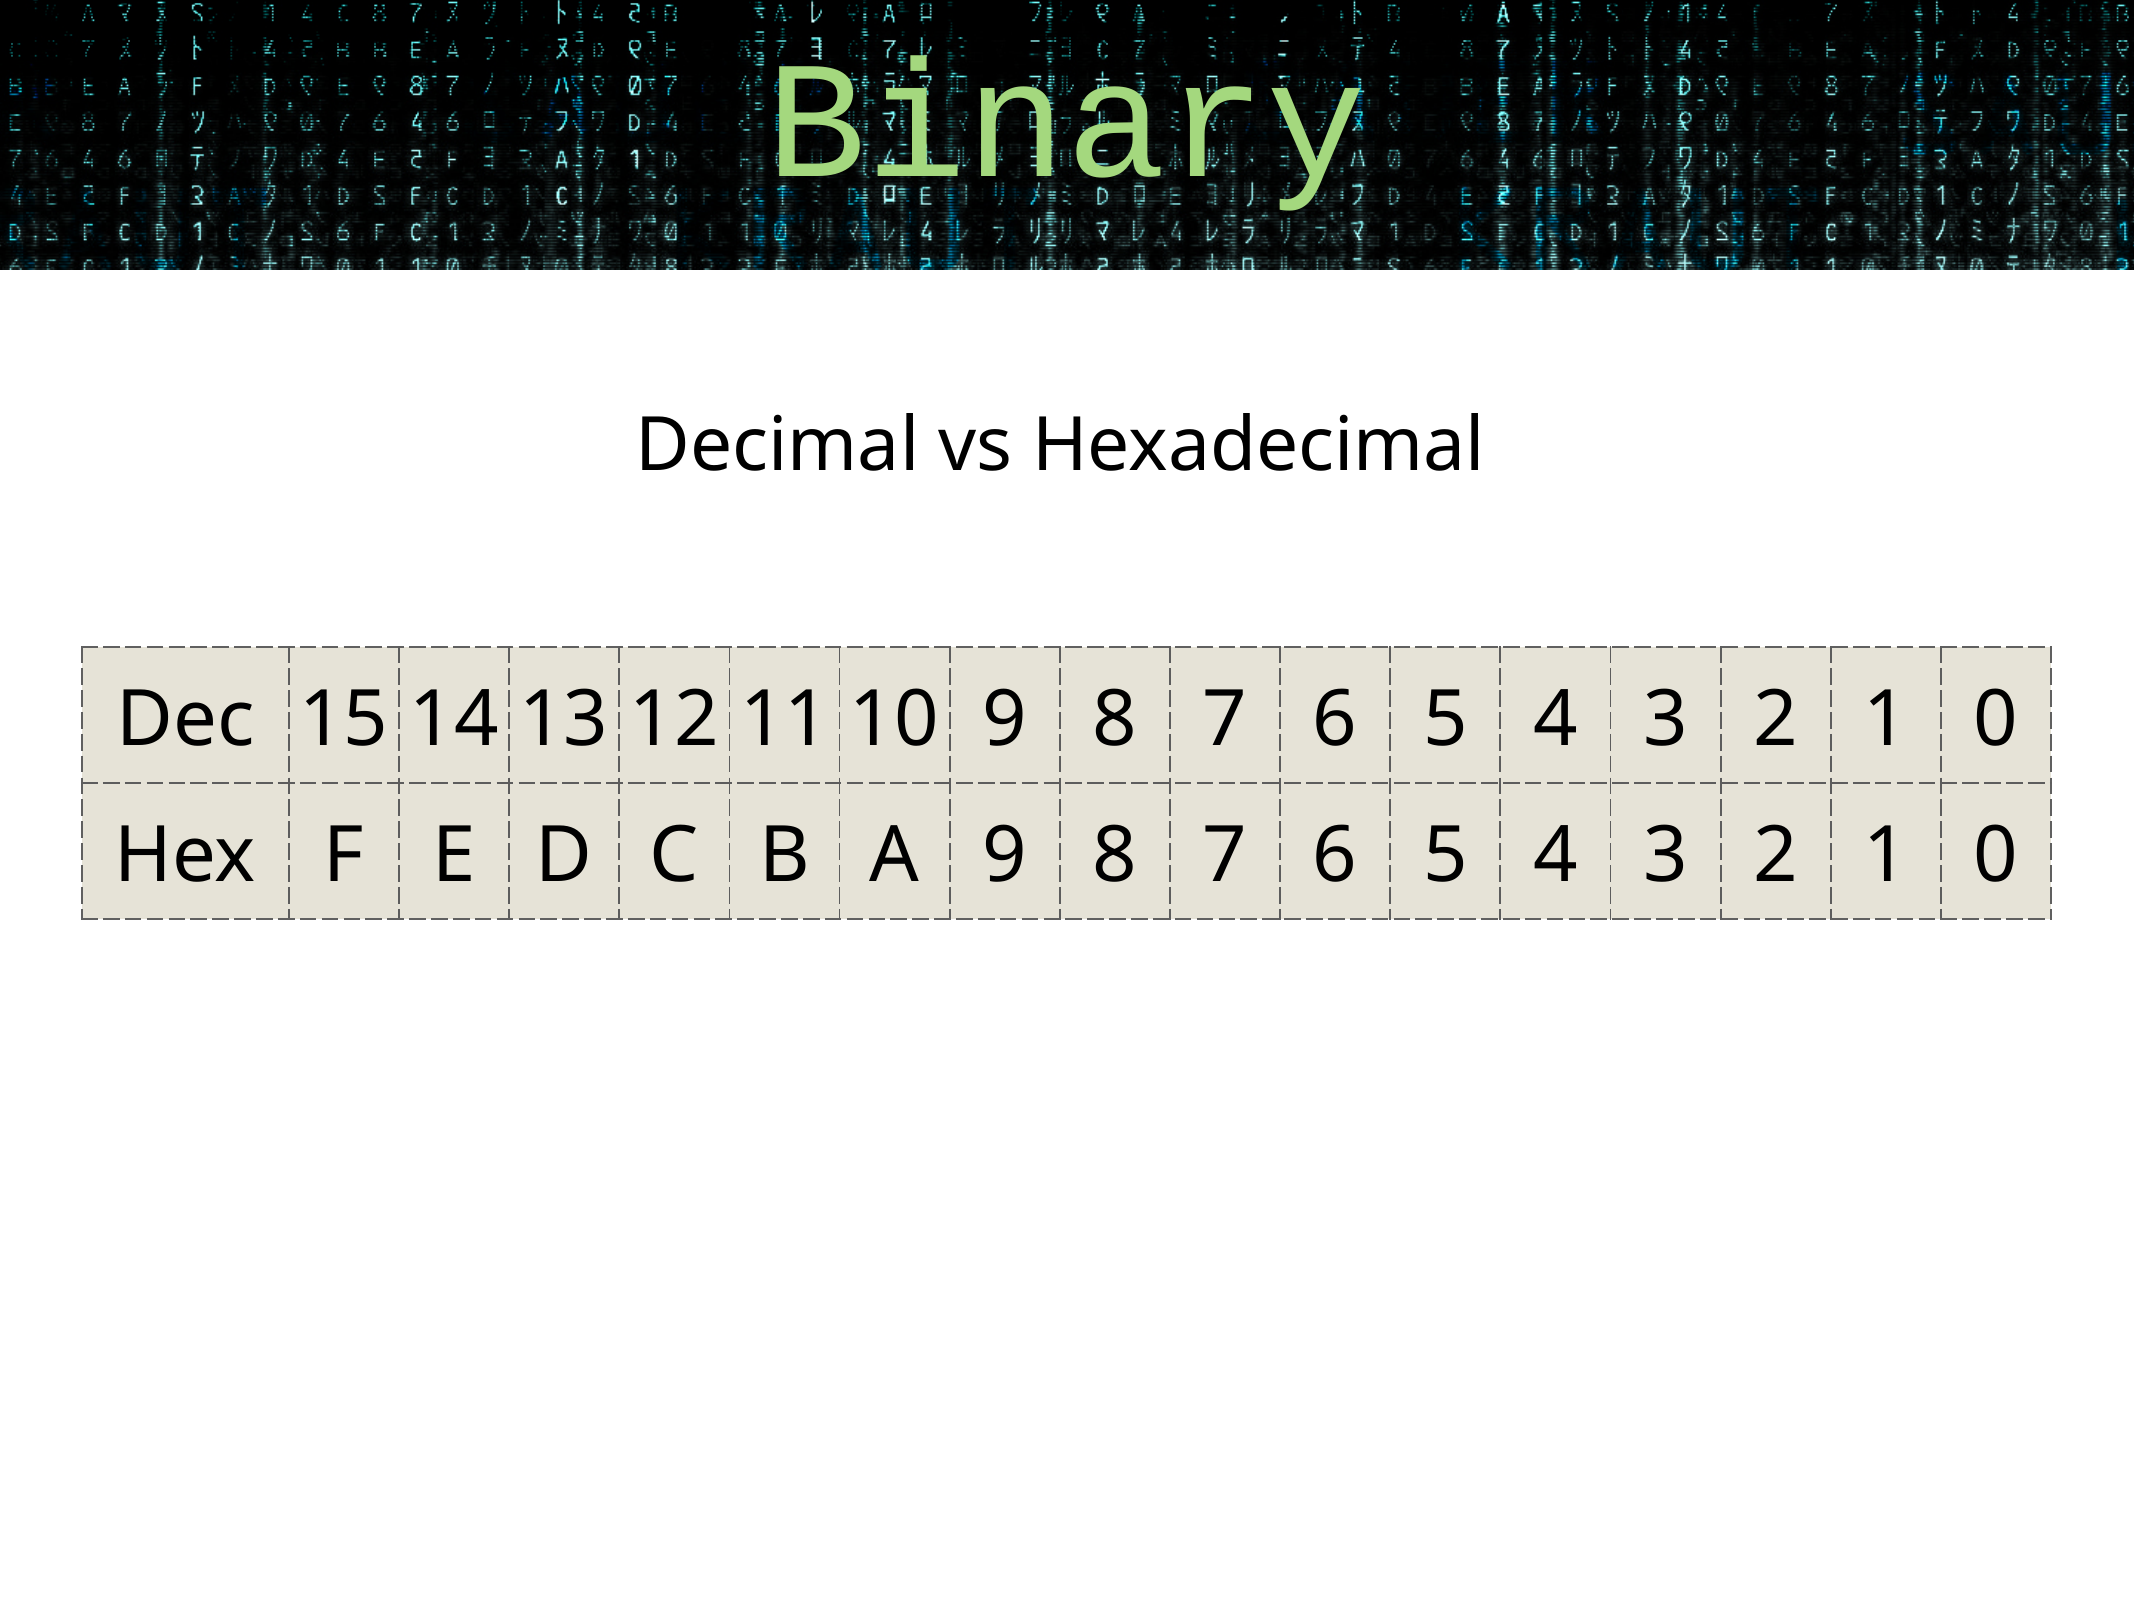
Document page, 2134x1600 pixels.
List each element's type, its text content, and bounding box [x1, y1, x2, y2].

table_header 13 [509, 647, 619, 783]
table_cell 7 [1170, 783, 1280, 919]
table_cell D [509, 783, 619, 919]
table_header 4 [1500, 647, 1610, 783]
table_header 7 [1170, 647, 1280, 783]
table_cell B [729, 783, 840, 919]
table_header 11 [729, 647, 840, 783]
table_header 12 [619, 647, 729, 783]
table_header 14 [399, 647, 509, 783]
table_header 0 [1941, 647, 2051, 783]
table_cell C [619, 783, 729, 919]
table_header 3 [1610, 647, 1721, 783]
table_cell 1 [1831, 783, 1941, 919]
table_header Dec [82, 647, 289, 783]
table_cell 2 [1721, 783, 1831, 919]
table_cell F [289, 783, 399, 919]
table_cell Hex [82, 783, 289, 919]
table_header 15 [289, 647, 399, 783]
table_cell 8 [1060, 783, 1170, 919]
table_header 6 [1280, 647, 1390, 783]
table_cell 0 [1941, 783, 2051, 919]
table_cell 4 [1500, 783, 1610, 919]
table_cell 9 [950, 783, 1060, 919]
table_header 1 [1831, 647, 1941, 783]
text_box Decimal vs Hexadecimal [627, 387, 1494, 494]
table_header 9 [950, 647, 1060, 783]
table_cell 3 [1610, 783, 1721, 919]
table_header 5 [1390, 647, 1500, 783]
table_header 2 [1721, 647, 1831, 783]
table_header 8 [1060, 647, 1170, 783]
table_cell A [840, 783, 950, 919]
table_cell 6 [1280, 783, 1390, 919]
table_cell E [399, 783, 509, 919]
table_header 10 [840, 647, 950, 783]
table_cell 5 [1390, 783, 1500, 919]
picture [0, 0, 2134, 270]
